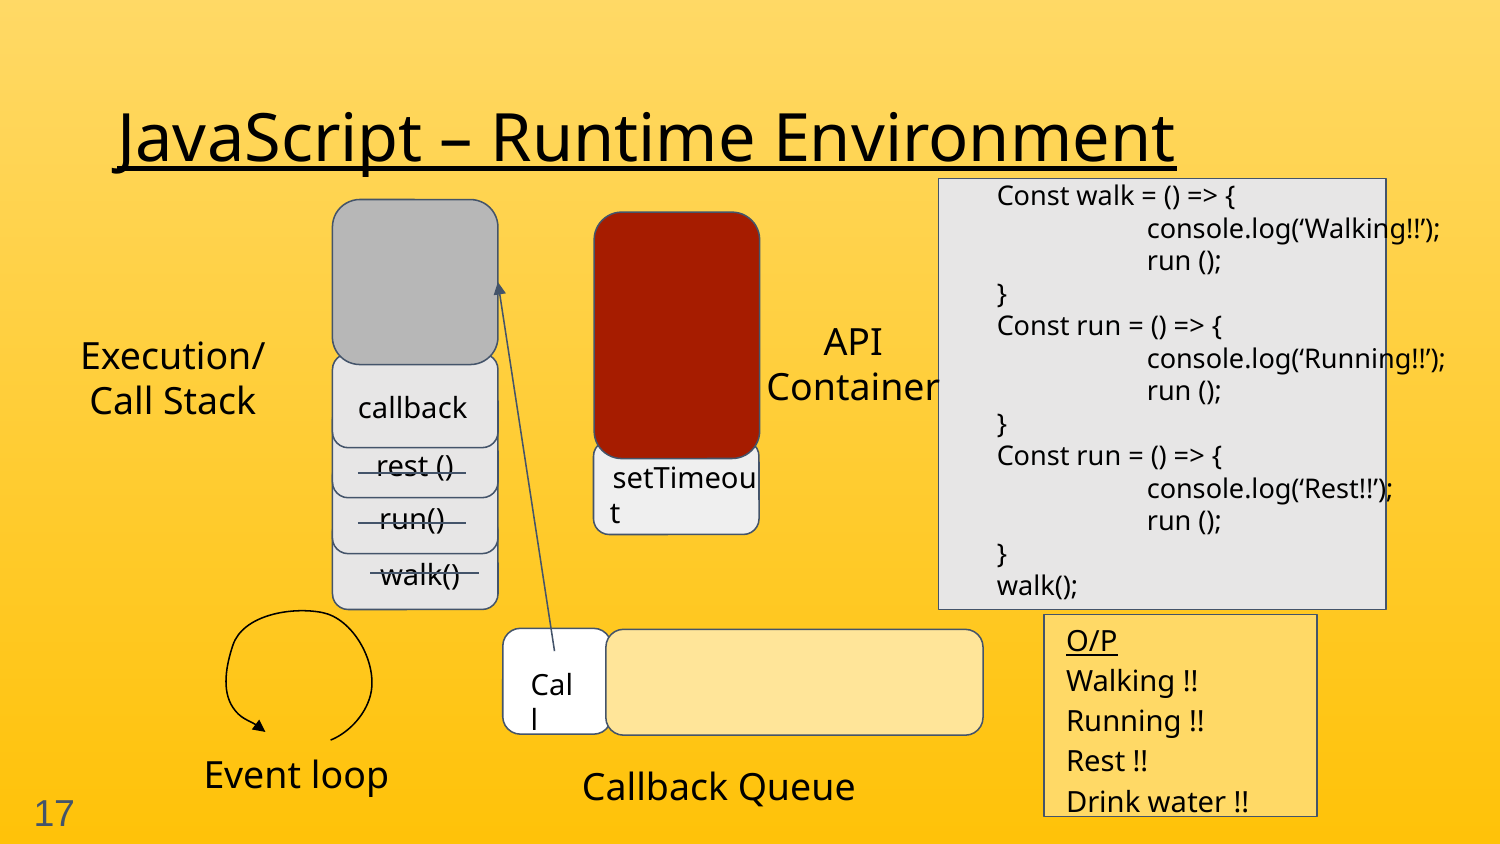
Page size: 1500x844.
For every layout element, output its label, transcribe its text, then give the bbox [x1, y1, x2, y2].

text_box O/P Walking !! Running !! Rest !! Drink water !! [1051, 602, 1324, 646]
text_box [594, 212, 760, 444]
text_box rest () [341, 435, 489, 460]
text_box [938, 178, 1386, 610]
text_box setTimeout [593, 444, 777, 496]
text_box run() [357, 528, 467, 537]
text_box run() [357, 485, 467, 522]
text_box [605, 629, 984, 736]
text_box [497, 281, 555, 652]
text_box [593, 496, 760, 535]
text_box [558, 628, 609, 735]
text_box Callback Queue [518, 747, 920, 813]
text_box [332, 199, 498, 365]
text_box callback [339, 374, 486, 426]
text_box [332, 356, 492, 447]
text_box [332, 543, 492, 610]
text_box [225, 610, 373, 735]
text_box Event loop [139, 735, 454, 842]
text_box walk() [354, 541, 485, 593]
text_box Execution/ Call Stack [61, 316, 285, 499]
text_box API Container [742, 302, 965, 444]
text_box Const walk = () => { console.log(‘Walking!!’); run (); } Const run = () => { console.log(‘Running!!’); run (); } Const run = () => { console.log(‘Rest!!’); run (); } walk(); [981, 163, 1473, 530]
text_box Call [515, 651, 594, 735]
text_box [1044, 614, 1318, 817]
title JavaScript – Runtime Environment [102, 79, 1500, 174]
slide_number 21 [0, 198, 938, 202]
slide_number 17 [0, 779, 90, 844]
text_box [502, 659, 515, 734]
text_box [332, 487, 492, 554]
text_box [332, 437, 492, 498]
